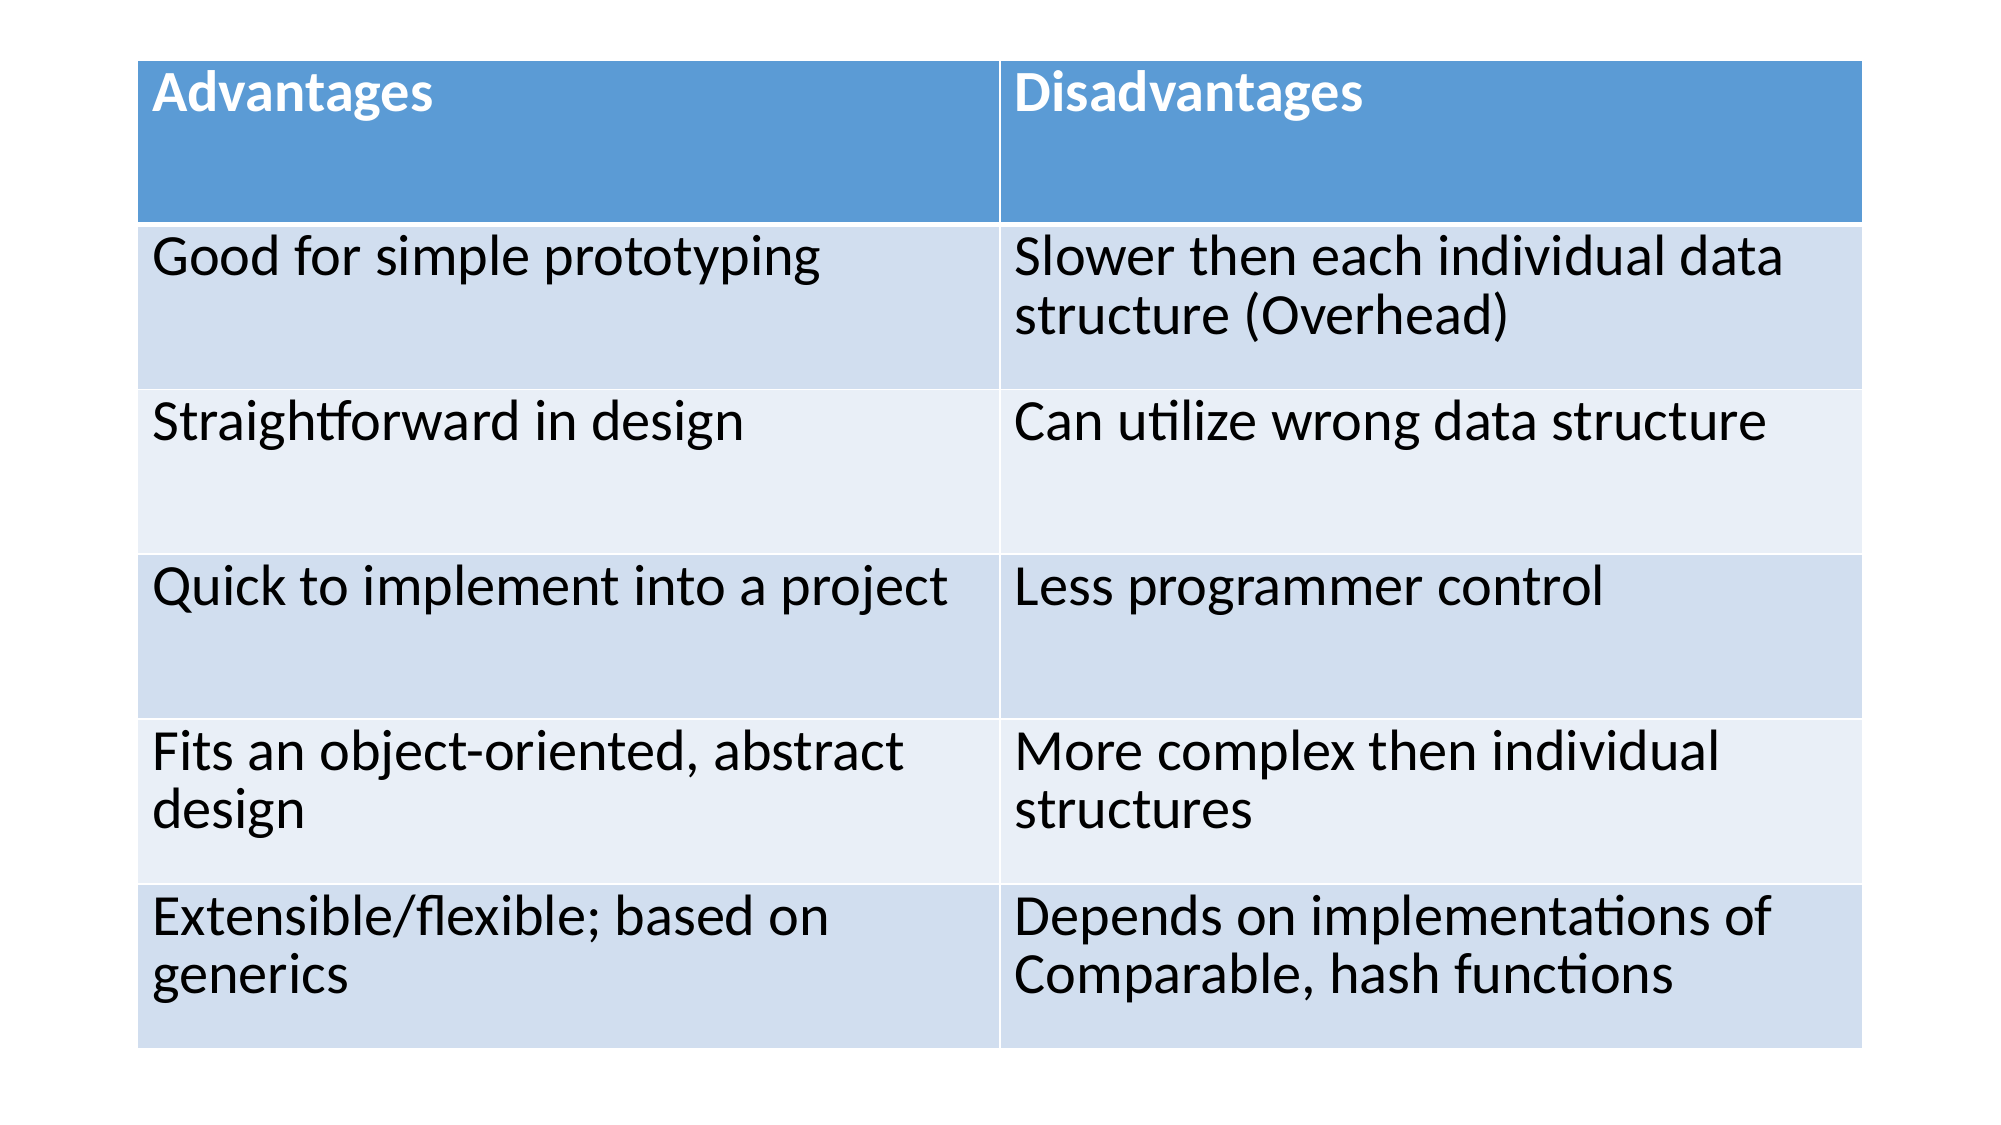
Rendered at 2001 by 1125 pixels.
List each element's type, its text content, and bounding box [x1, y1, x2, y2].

table_cell Extensible/flexible; based on generics [138, 885, 999, 1048]
table_header Advantages [138, 61, 999, 222]
table_cell Quick to implement into a project [138, 555, 999, 718]
table_cell Fits an object-oriented, abstract design [138, 720, 999, 883]
table_cell More complex then individual structures [1001, 720, 1862, 883]
table_header Disadvantages [1001, 61, 1862, 222]
table_cell Less programmer control [1001, 555, 1862, 718]
table_cell Good for simple prototyping [138, 227, 999, 389]
table_cell Straightforward in design [138, 390, 999, 553]
table_cell Depends on implementations of Comparable, hash functions [1001, 885, 1862, 1048]
table_cell Slower then each individual data structure (Overhead) [1001, 227, 1862, 389]
table_cell Can utilize wrong data structure [1001, 390, 1862, 553]
